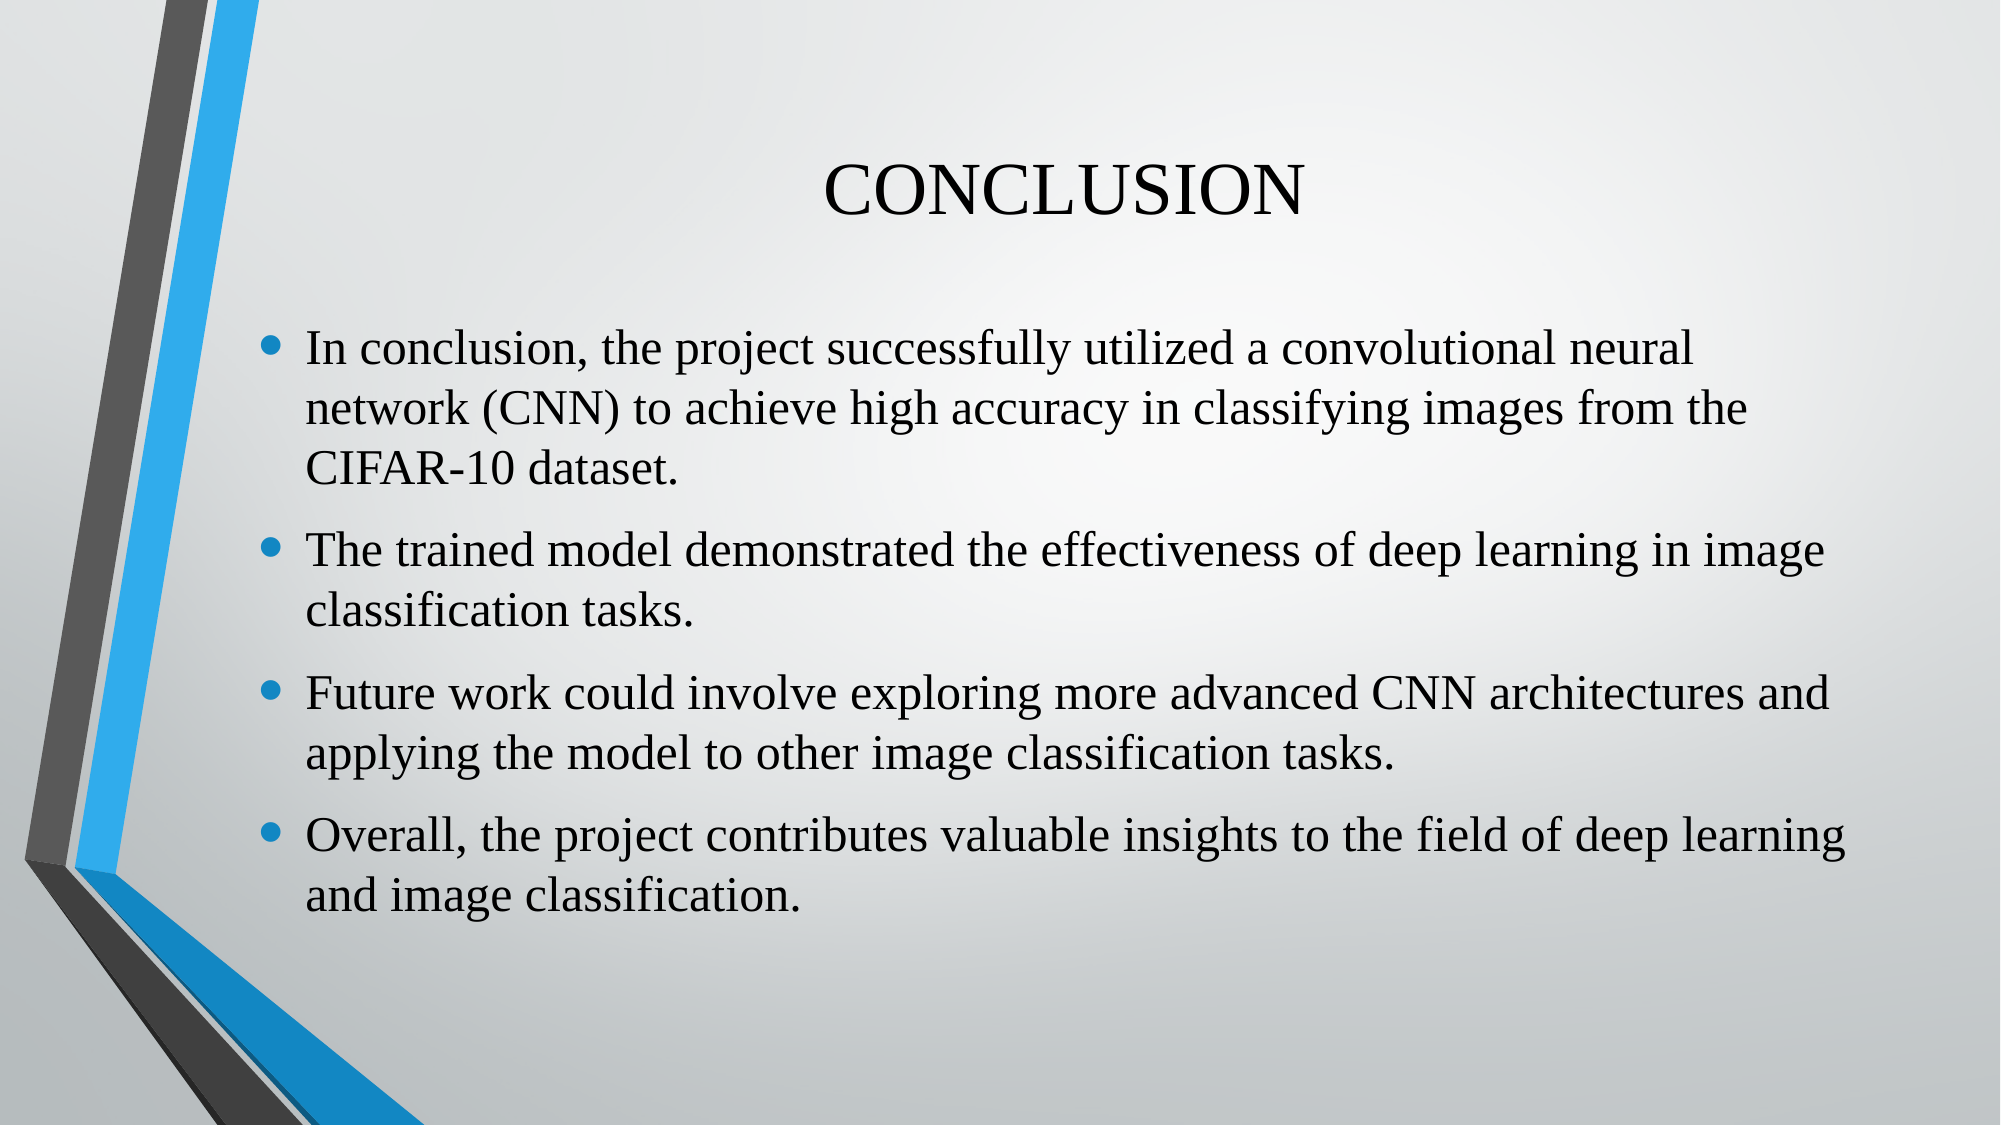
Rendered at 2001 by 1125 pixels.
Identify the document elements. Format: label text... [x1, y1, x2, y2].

title CONCLUSION [243, 112, 1887, 257]
list In conclusion, the project successfully utilized a convolutional neural network (CNN) to achieve high accuracy in classifying images from the CIFAR-10 dataset. The trained model demonstrated the effectiveness of deep learning in image classification tasks. Future work could involve exploring more advanced CNN architectures and applying the model to other image classification tasks. Overall, the project contributes valuable insights to the field of deep learning and image classification. [243, 286, 1887, 950]
